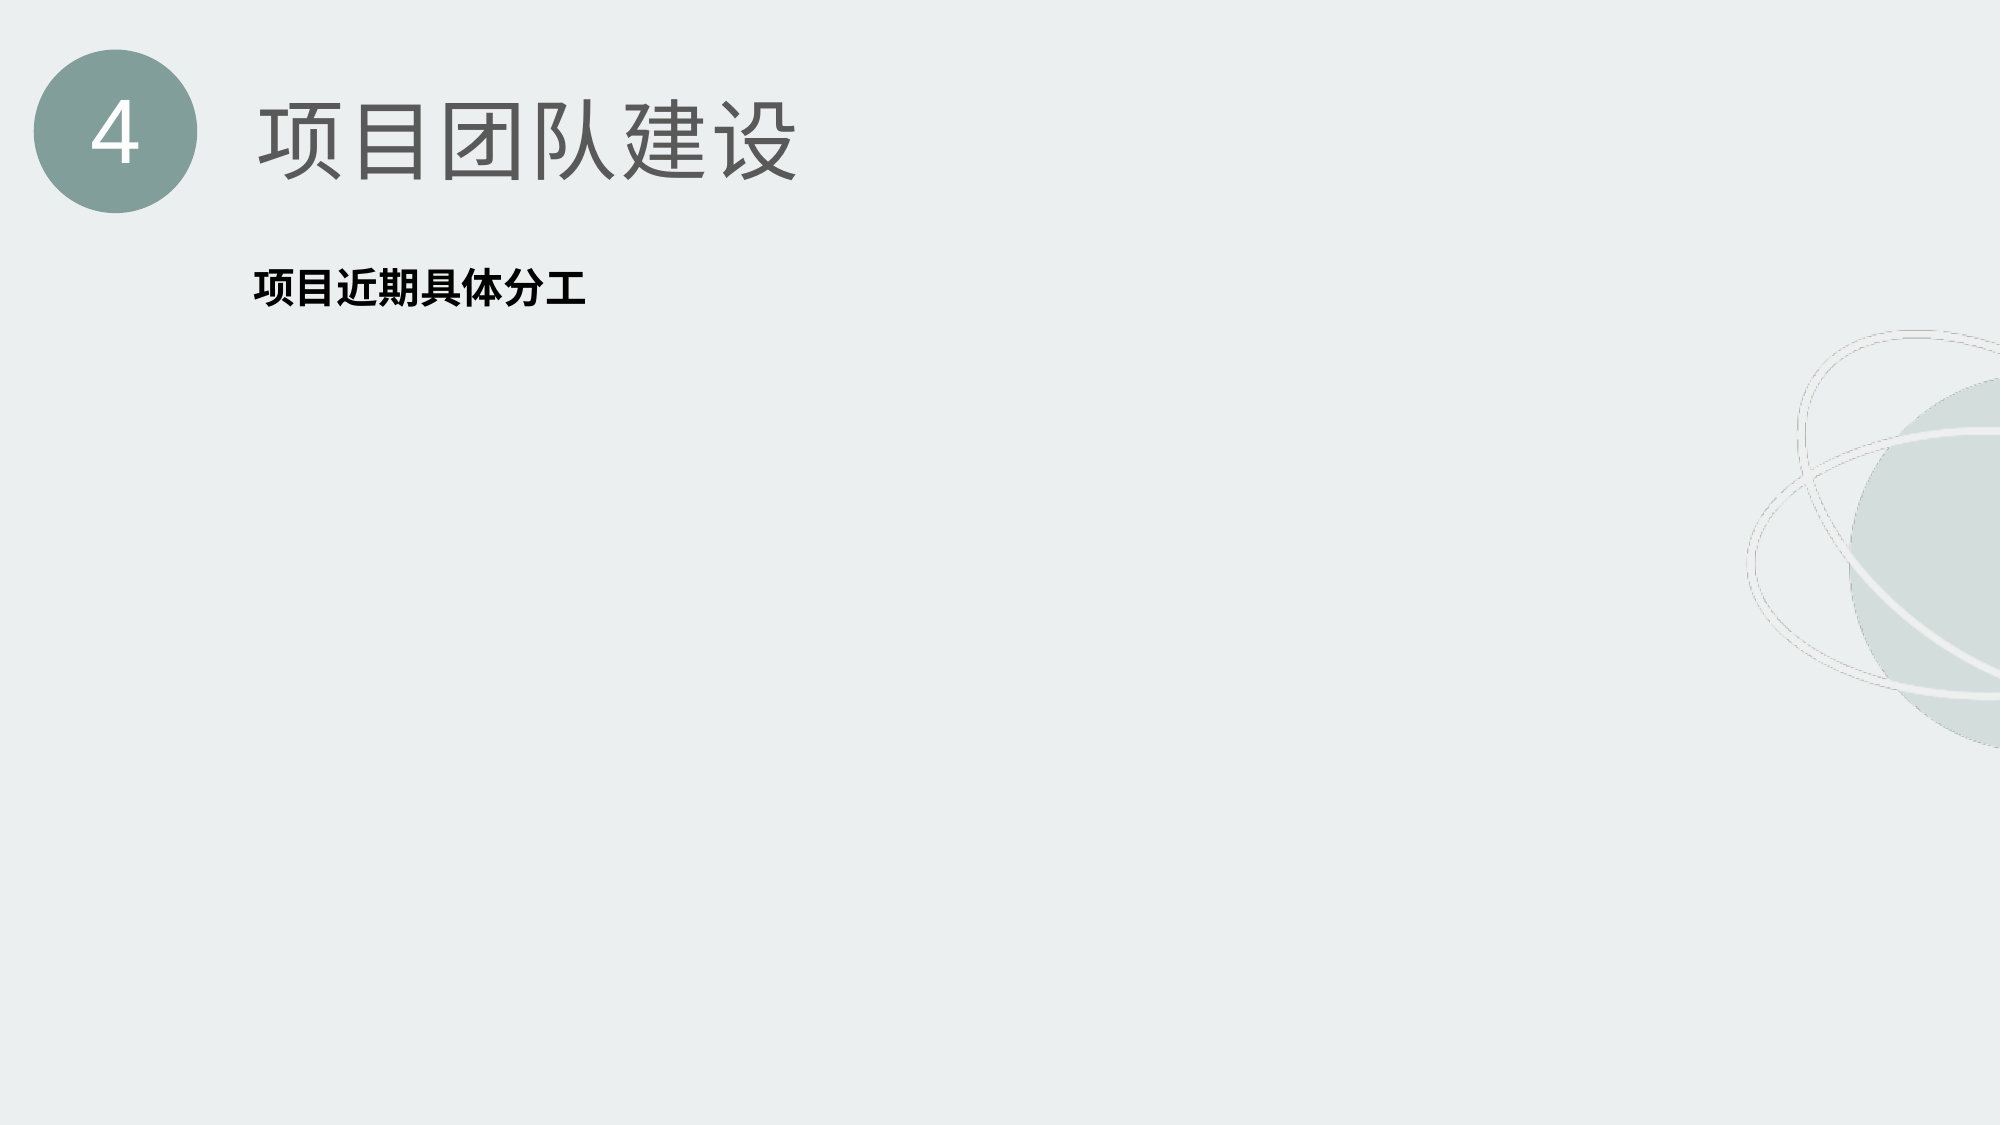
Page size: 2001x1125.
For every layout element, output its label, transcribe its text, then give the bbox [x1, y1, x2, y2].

text_box 4 [26, 55, 205, 207]
text_box [83, 48, 148, 55]
title 项目团队建设 [238, 62, 818, 200]
text_box [81, 207, 150, 215]
text_box 项目近期具体分工 [238, 254, 1719, 320]
picture [1407, 229, 2000, 896]
